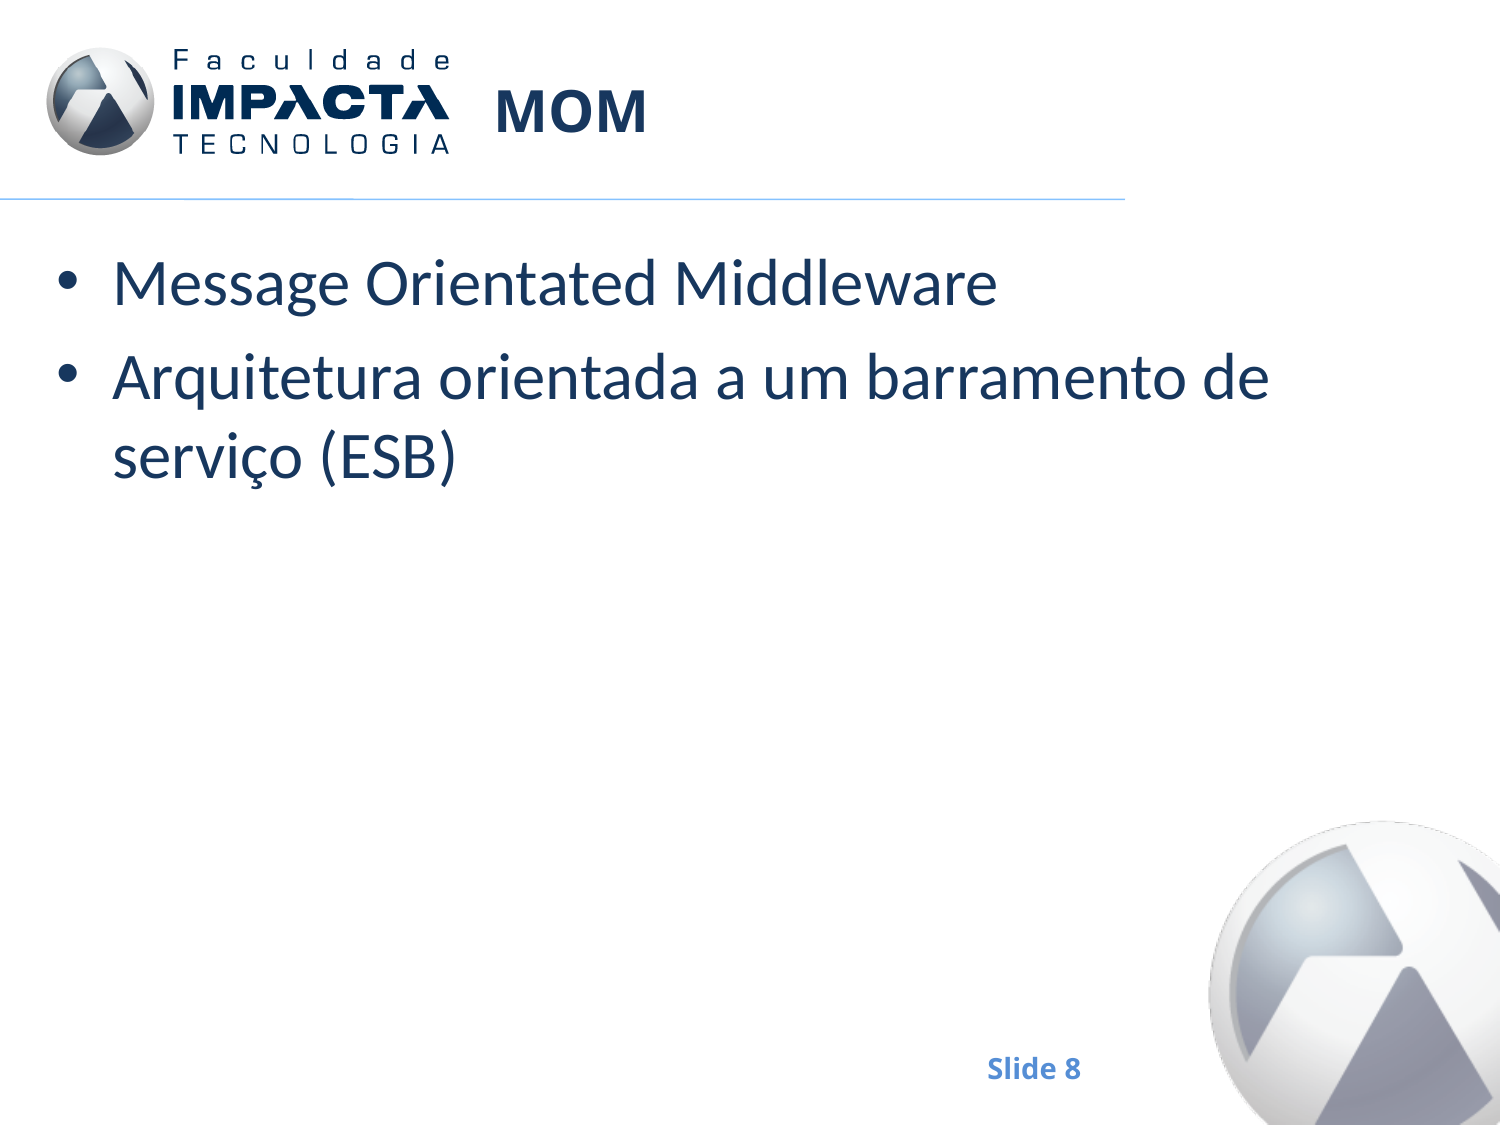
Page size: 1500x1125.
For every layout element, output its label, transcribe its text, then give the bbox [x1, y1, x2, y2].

picture [1206, 787, 1500, 1125]
list Message Orientated Middleware Arquitetura orientada a um barramento de serviço (ESB) [41, 231, 1400, 894]
picture [35, 35, 458, 164]
title MOM [478, 66, 1483, 149]
